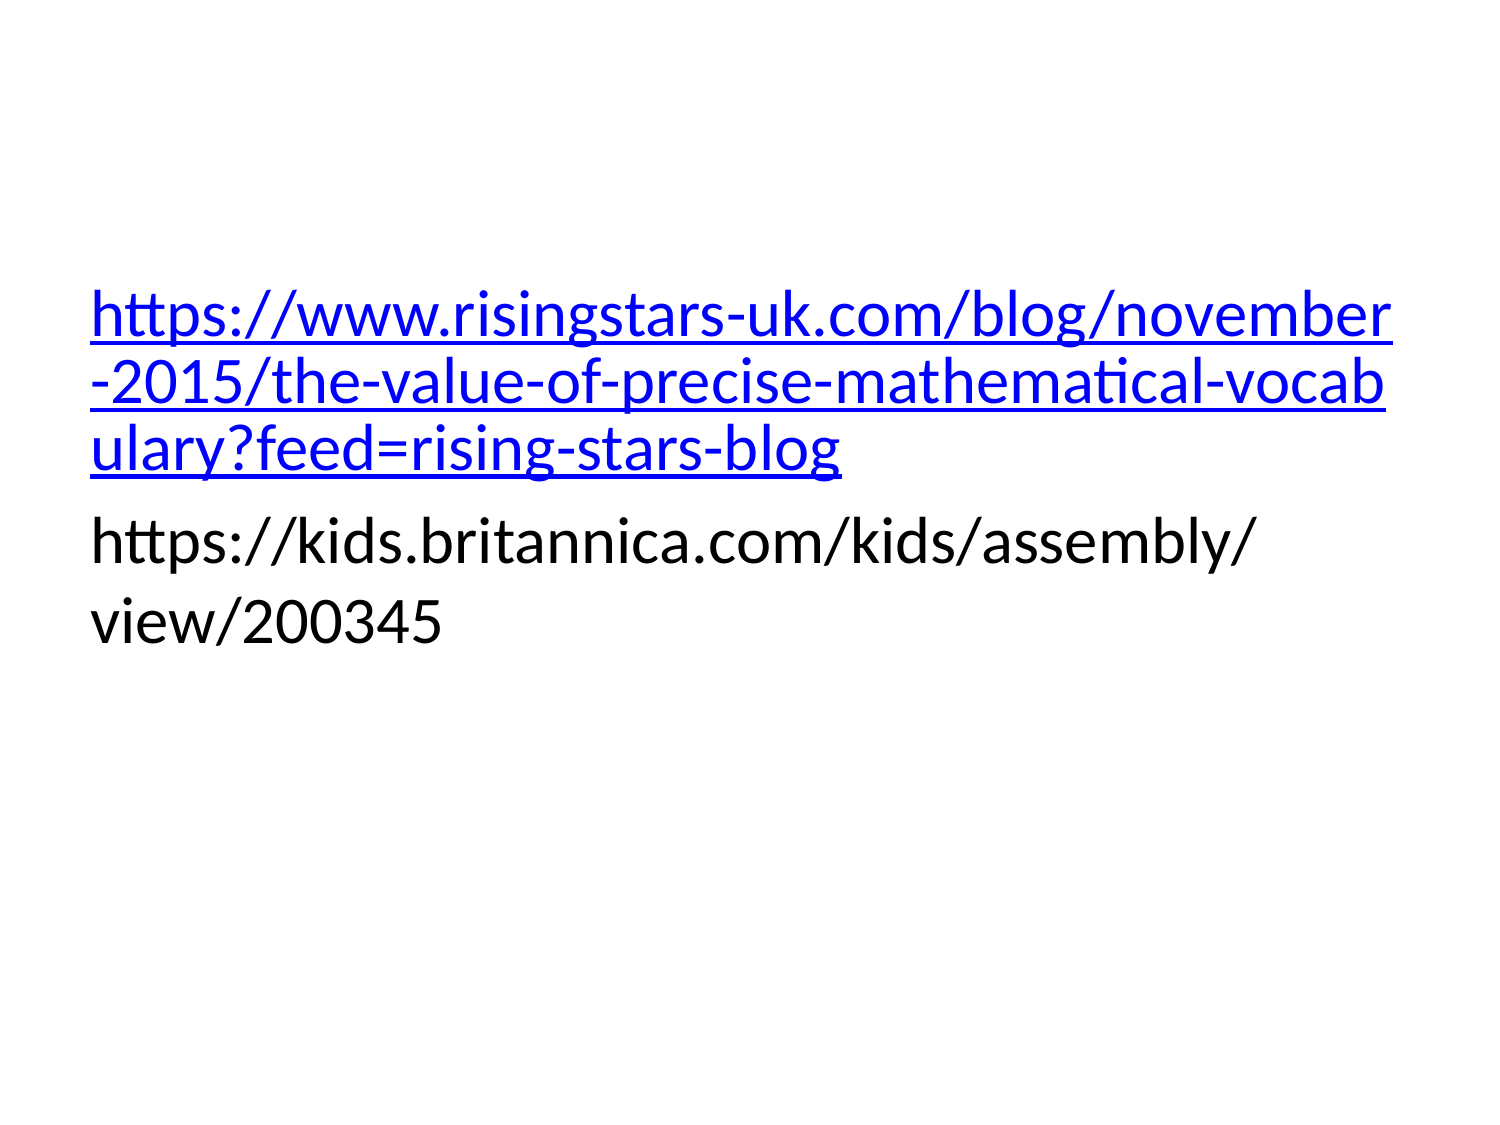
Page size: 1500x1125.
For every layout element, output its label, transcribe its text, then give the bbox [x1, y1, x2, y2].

list https://www.risingstars-uk.com/blog/november-2015/the-value-of-precise-mathematical-vocabulary?feed=rising-stars-blog https://kids.britannica.com/kids/assembly/view/200345 [75, 262, 1425, 1005]
